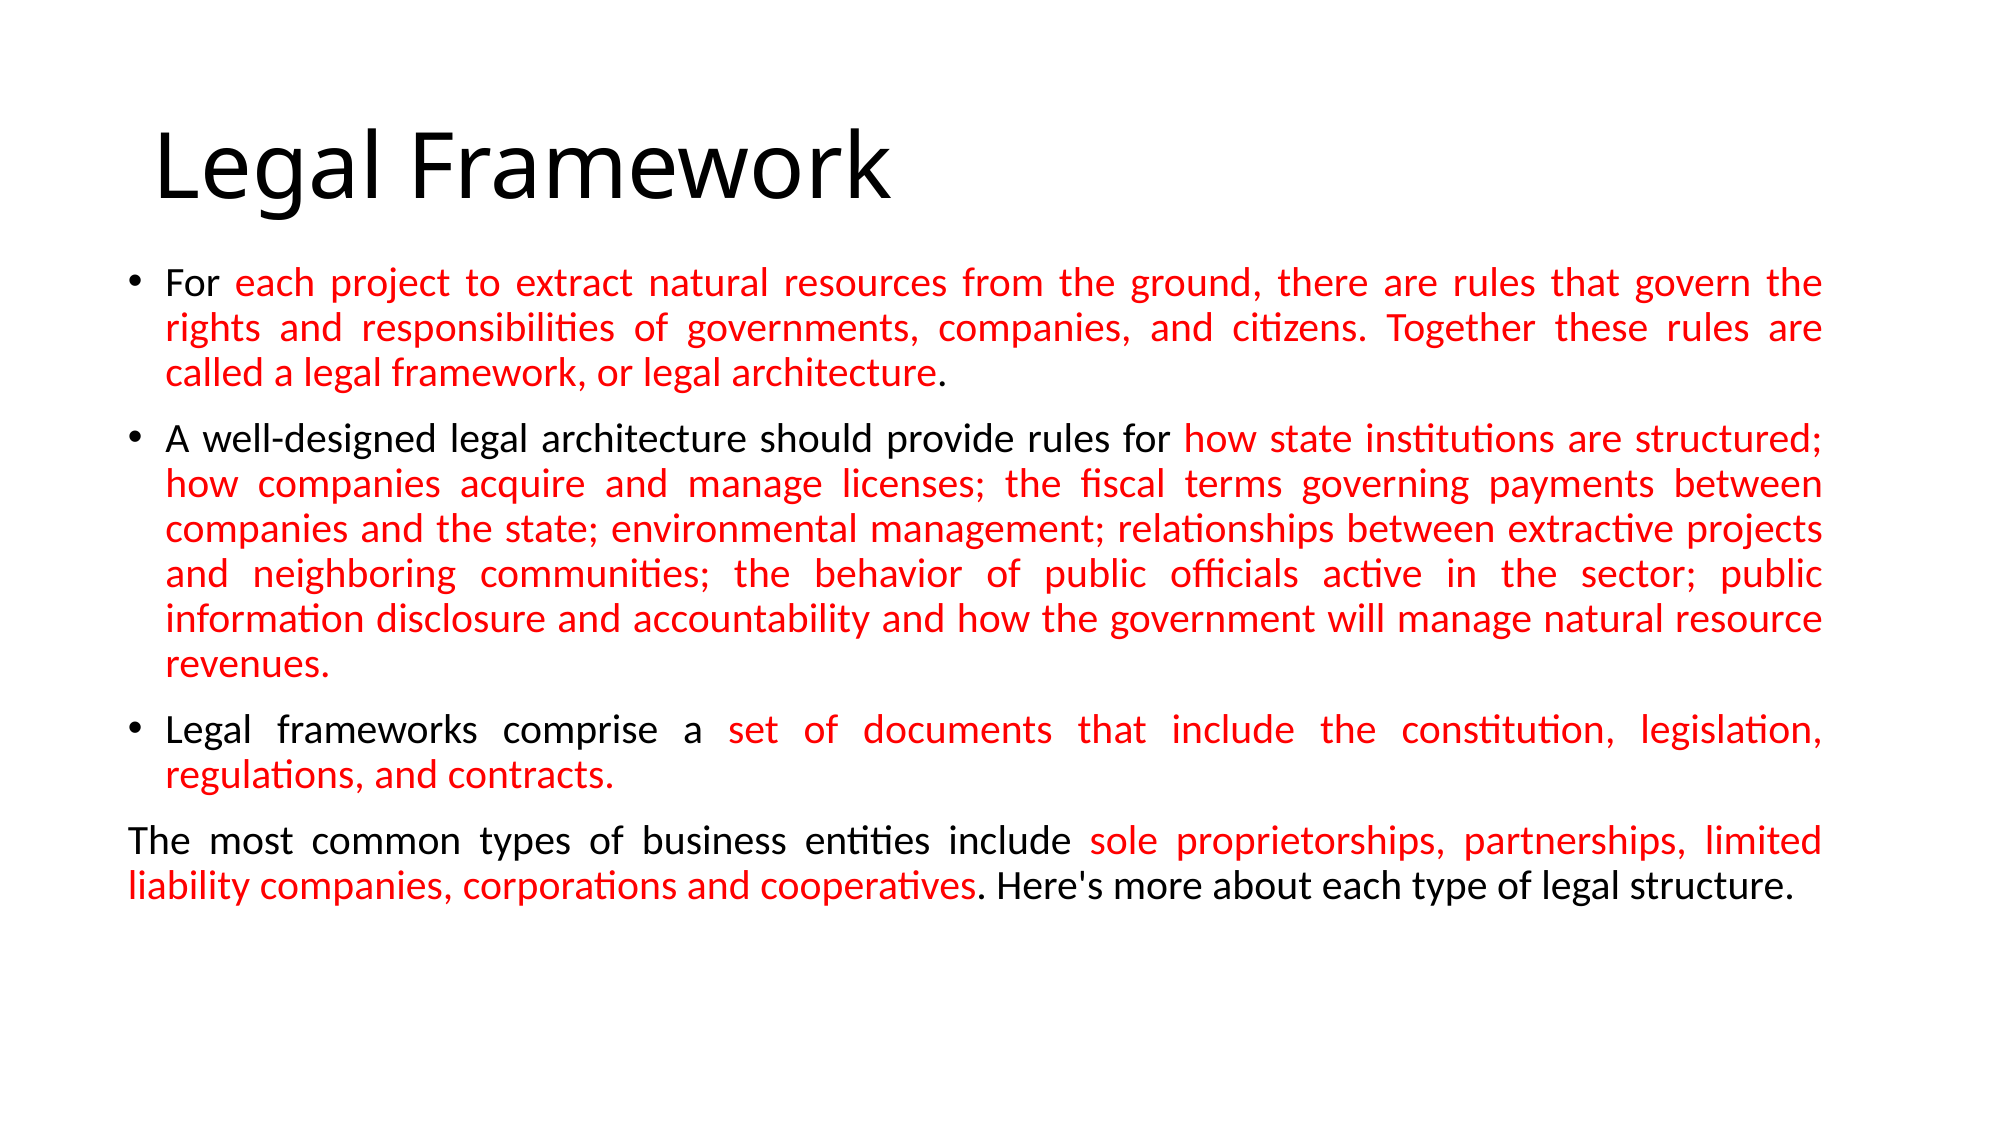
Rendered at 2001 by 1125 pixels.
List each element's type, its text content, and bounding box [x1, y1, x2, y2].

list For each project to extract natural resources from the ground, there are rules that govern the rights and responsibilities of governments, companies, and citizens. Together these rules are called a legal framework, or legal architecture. A well-designed legal architecture should provide rules for how state institutions are structured; how companies acquire and manage licenses; the fiscal terms governing payments between companies and the state; environmental management; relationships between extractive projects and neighboring communities; the behavior of public officials active in the sector; public information disclosure and accountability and how the government will manage natural resource revenues. Legal frameworks comprise a set of documents that include the constitution, legislation, regulations, and contracts. The most common types of business entities include sole proprietorships, partnerships, limited liability companies, corporations and cooperatives. Here's more about each type of legal structure. [112, 252, 1838, 967]
title Legal Framework [137, 59, 1863, 278]
